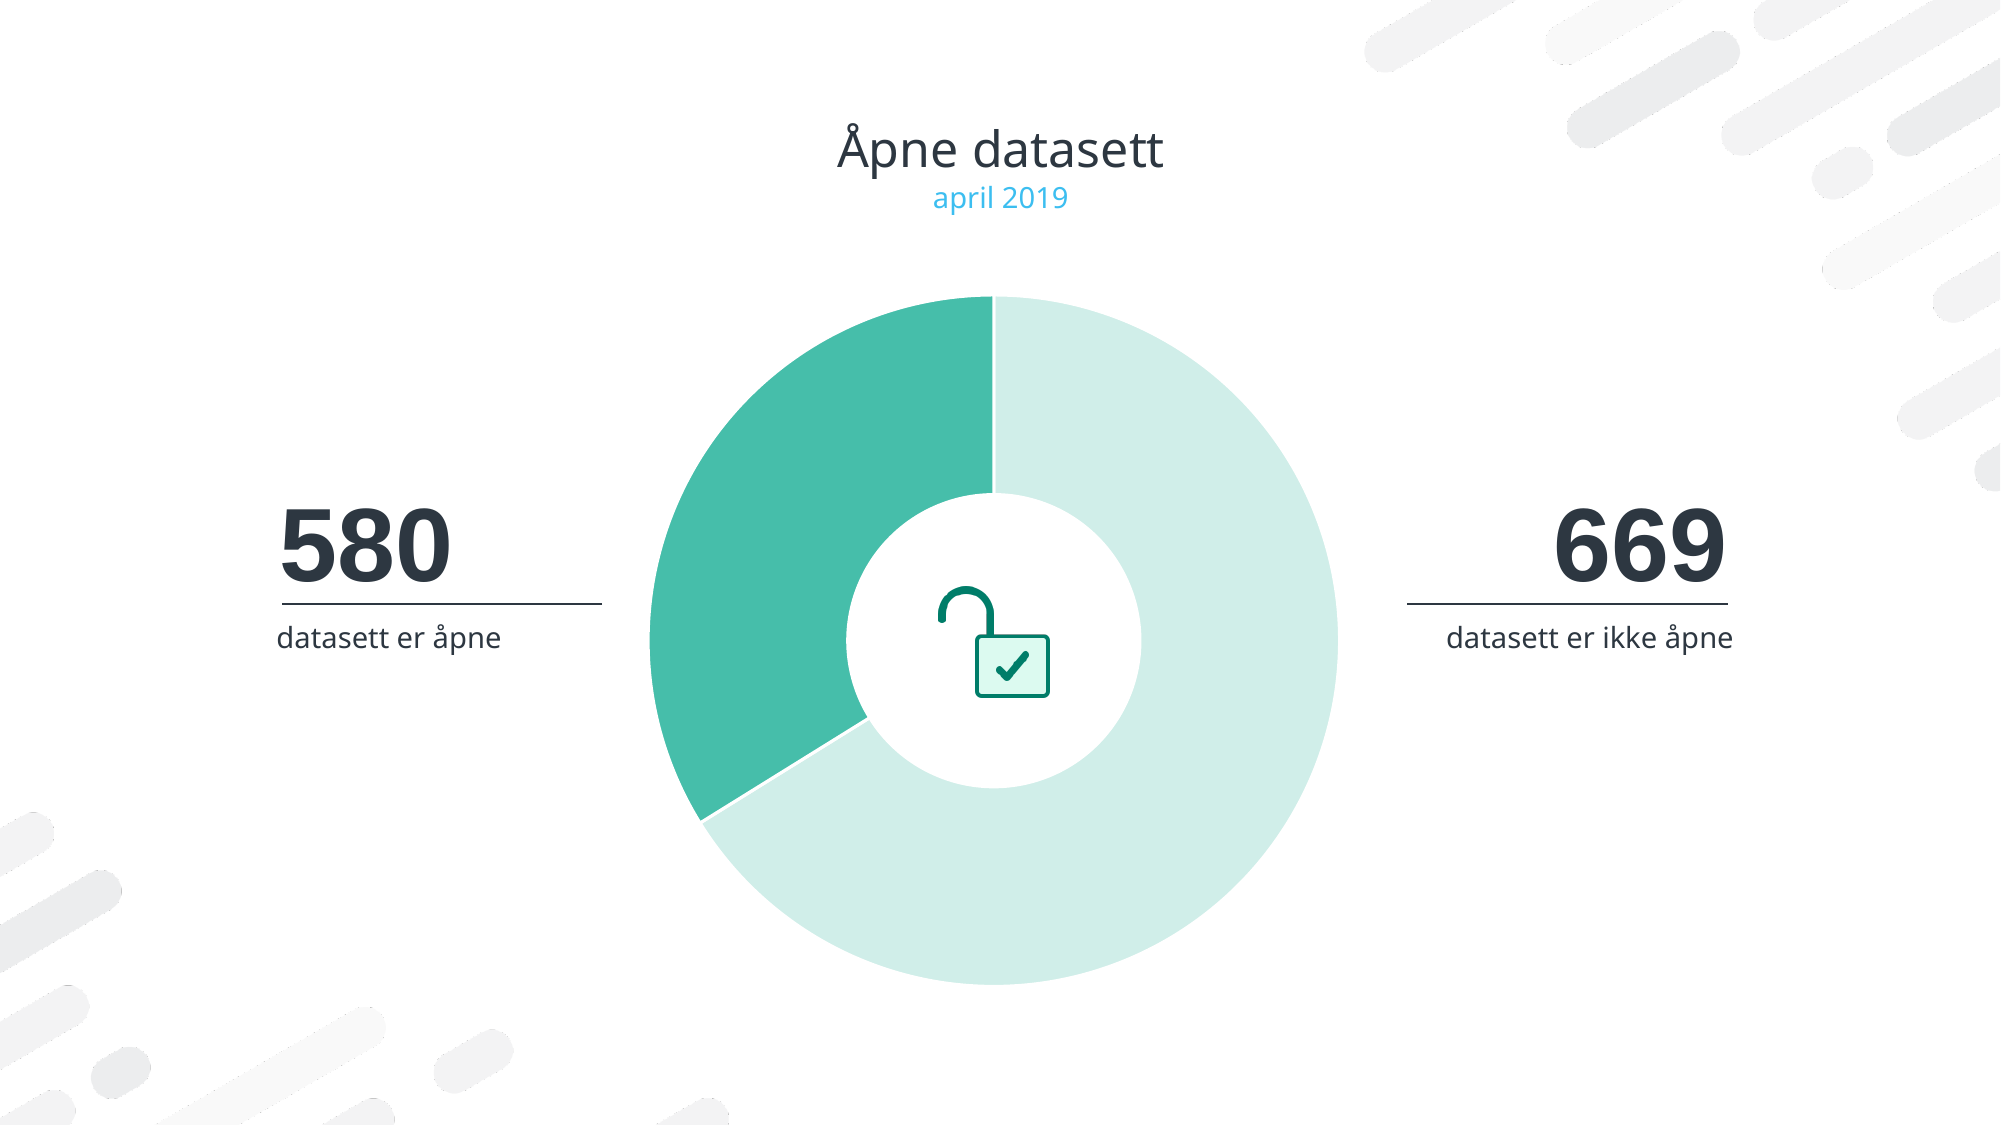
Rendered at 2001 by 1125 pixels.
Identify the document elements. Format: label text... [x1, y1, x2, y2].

title Åpne datasett [147, 124, 1855, 177]
text_box 669 [1552, 477, 1728, 603]
picture [934, 582, 1053, 701]
text_box 580 [279, 477, 455, 603]
text_box datasett er åpne [276, 619, 502, 655]
subtitle april 2019 [147, 177, 1855, 219]
text_box datasett er ikke åpne [1446, 619, 1735, 655]
chart [633, 280, 1355, 1001]
